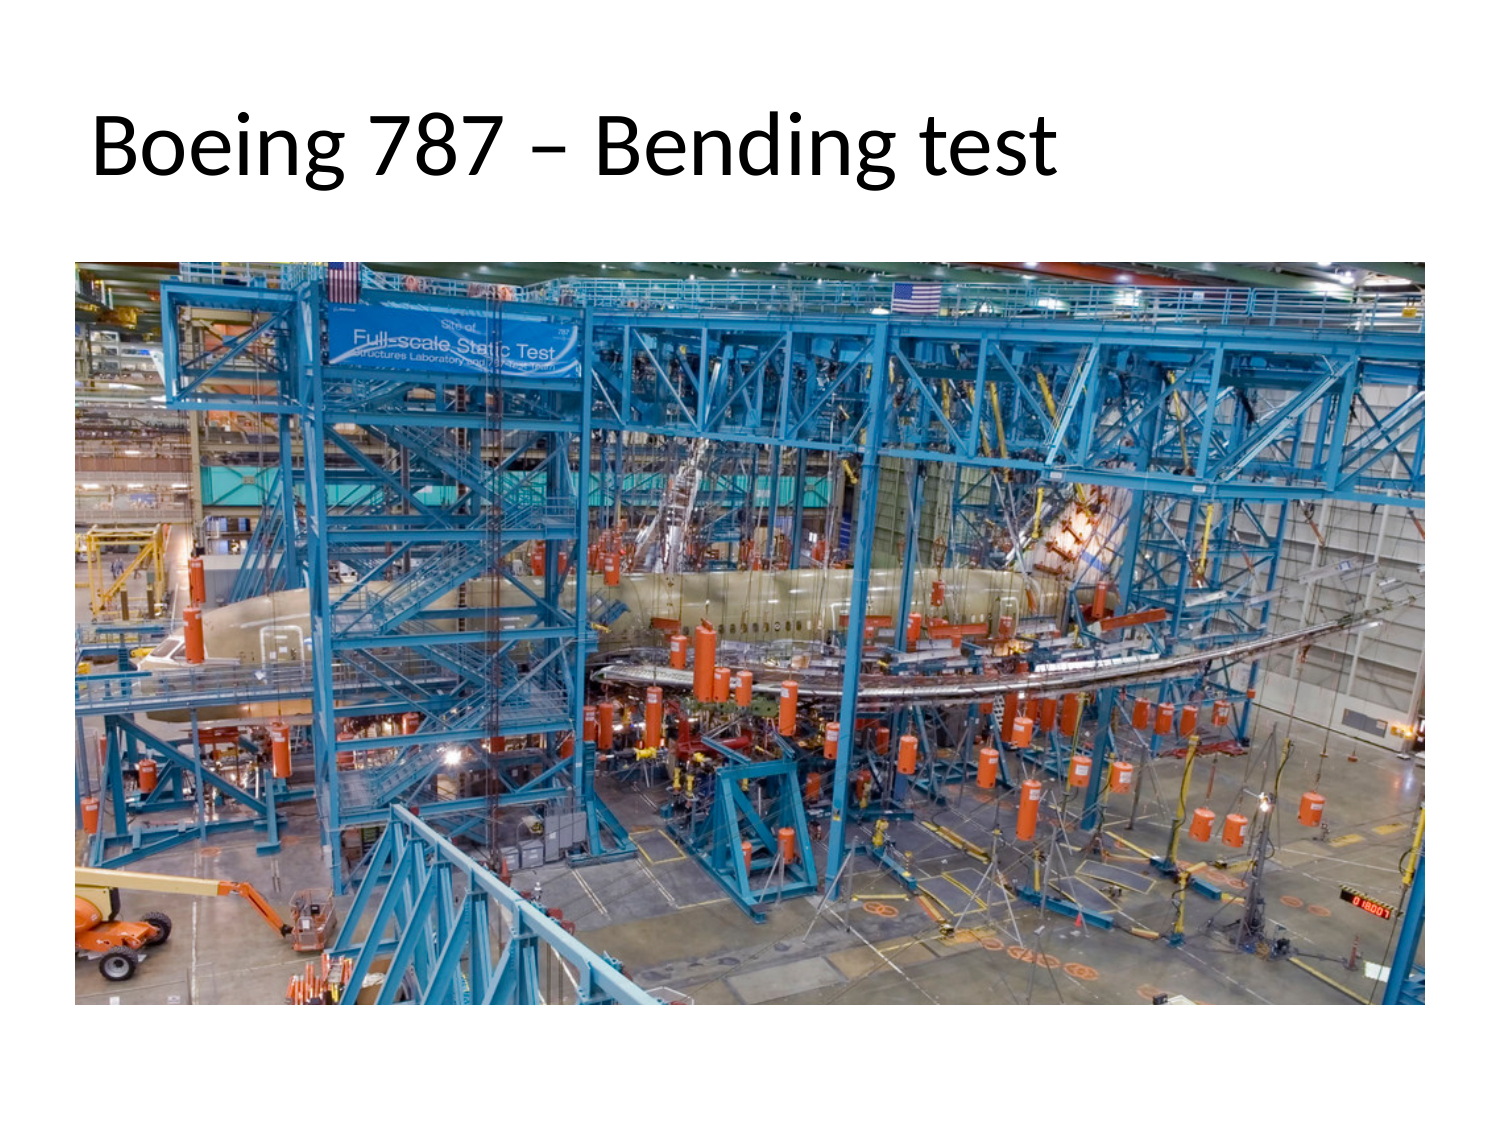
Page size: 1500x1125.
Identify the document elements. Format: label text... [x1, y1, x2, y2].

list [74, 262, 1426, 1006]
title Boeing 787 – Bending test [75, 45, 1425, 233]
